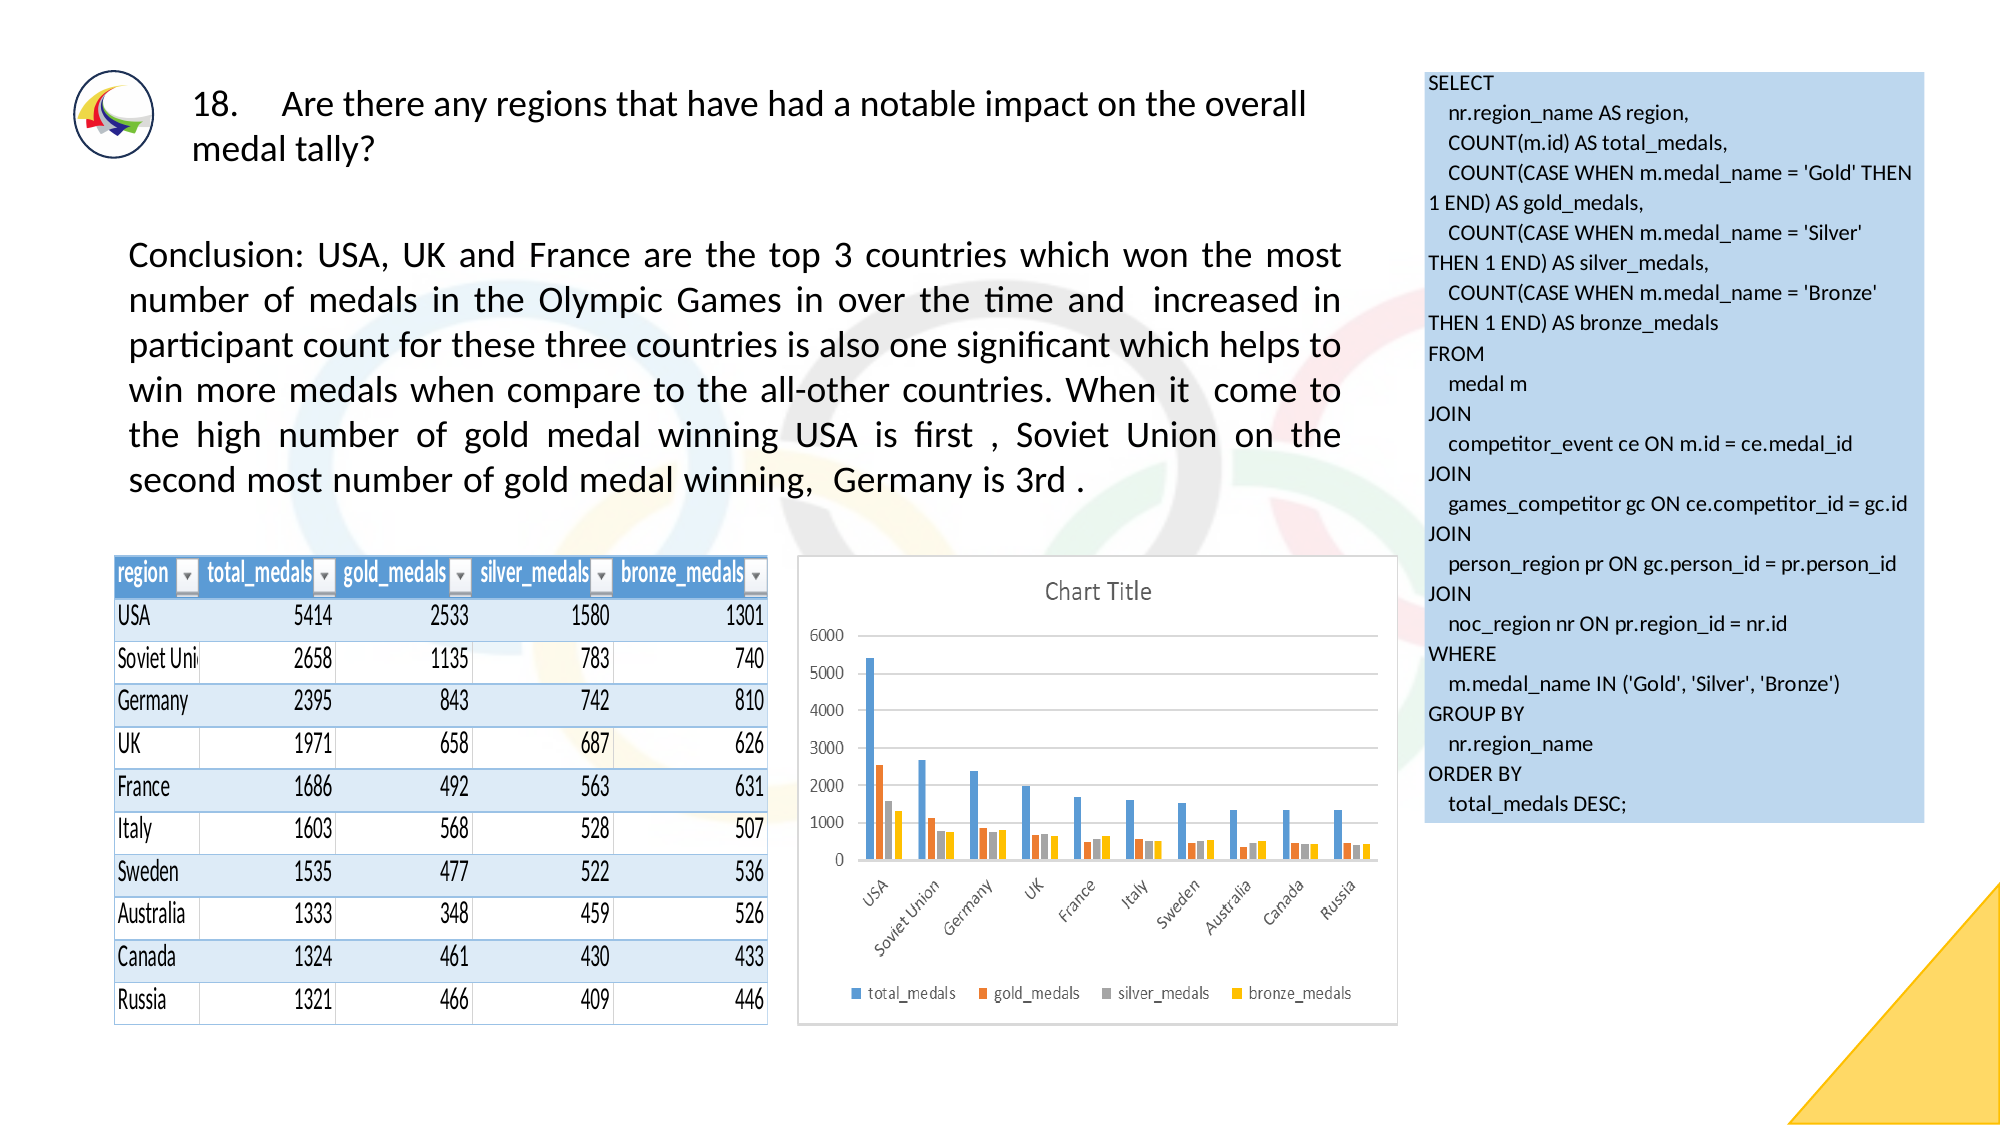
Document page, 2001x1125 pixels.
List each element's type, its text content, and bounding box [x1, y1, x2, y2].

text_box Conclusion: USA, UK and France are the top 3 countries which won the most number of medals in the Olympic Games in over the time and increased in participant count for these three countries is also one significant which helps to win more medals when compare to the all-other countries. When it come to the high number of gold medal winning USA is first , Soviet Union on the second most number of gold medal winning, Germany is 3rd . [113, 222, 1358, 552]
picture [1423, 71, 1926, 824]
text_box [1786, 881, 2000, 1125]
text_box [73, 70, 155, 159]
text_box 18. Are there any regions that have had a notable impact on the overall medal tally? [176, 71, 1358, 176]
picture [113, 555, 769, 1026]
picture [797, 555, 1398, 1026]
